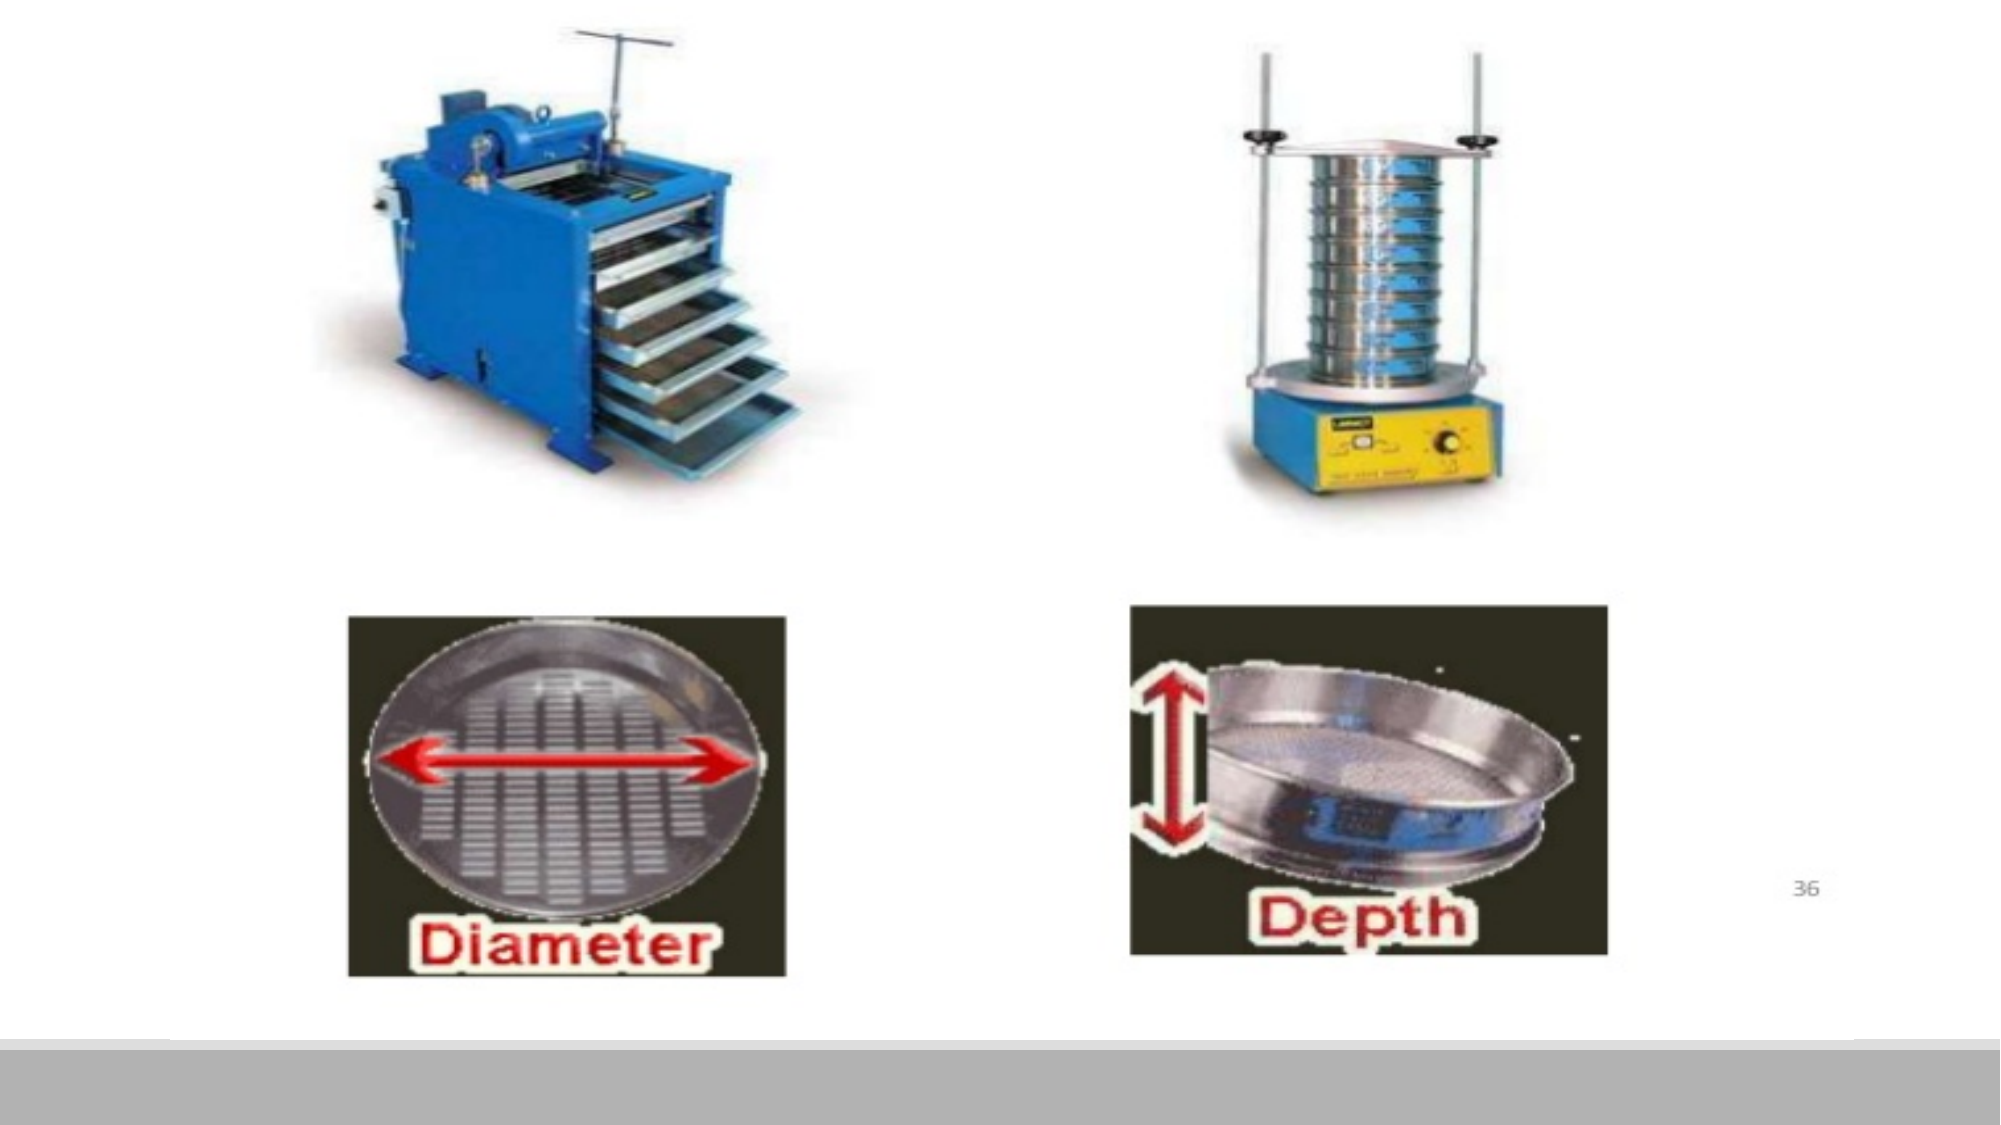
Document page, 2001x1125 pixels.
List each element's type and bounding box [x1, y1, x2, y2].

list [169, 0, 1854, 1041]
